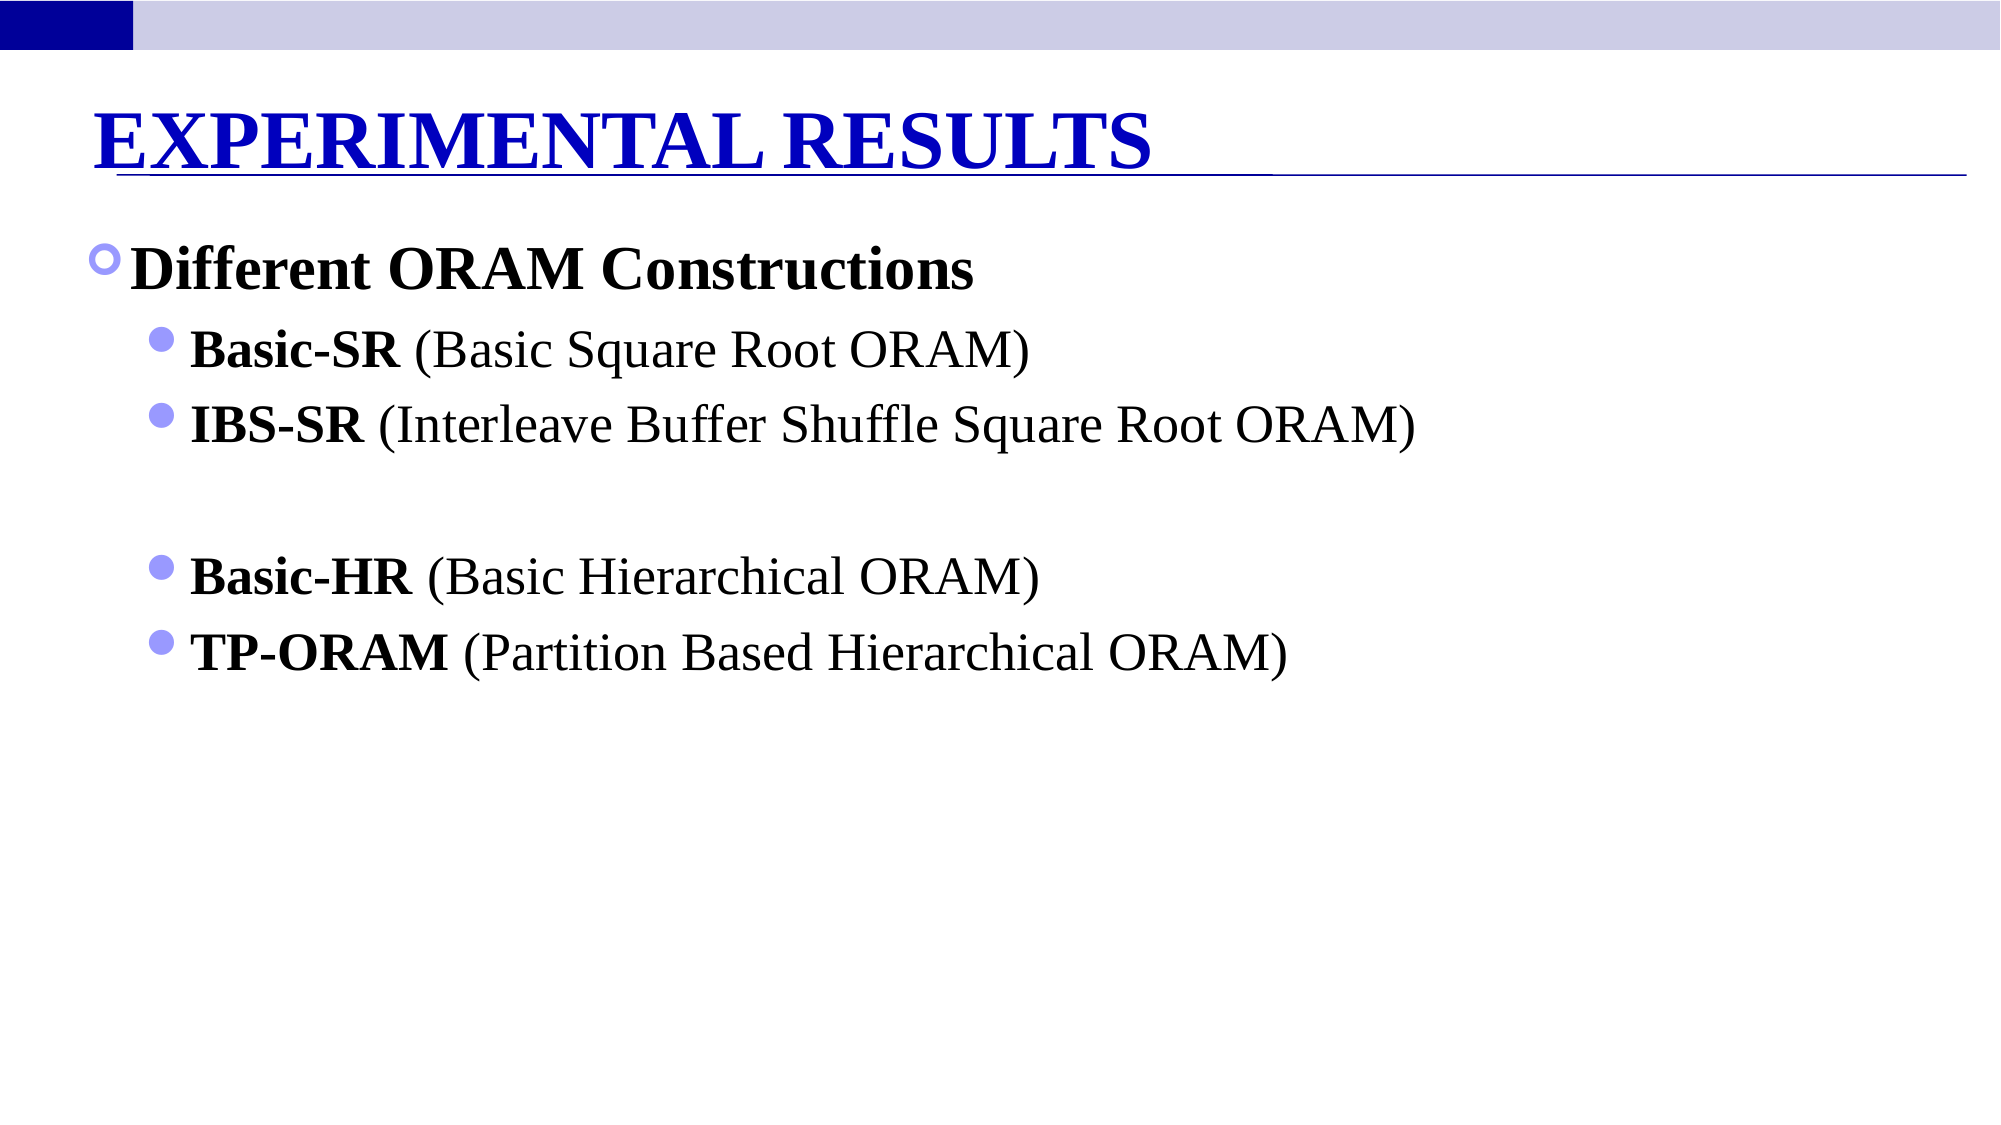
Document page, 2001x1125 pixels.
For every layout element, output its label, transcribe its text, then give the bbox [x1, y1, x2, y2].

text_box Different ORAM Constructions Basic-SR (Basic Square Root ORAM) IBS-SR (Interleave Buffer Shuffle Square Root ORAM) Basic-HR (Basic Hierarchical ORAM) TP-ORAM (Partition Based Hierarchical ORAM) [70, 219, 1867, 1043]
text_box Experimental Results [79, 78, 1917, 189]
